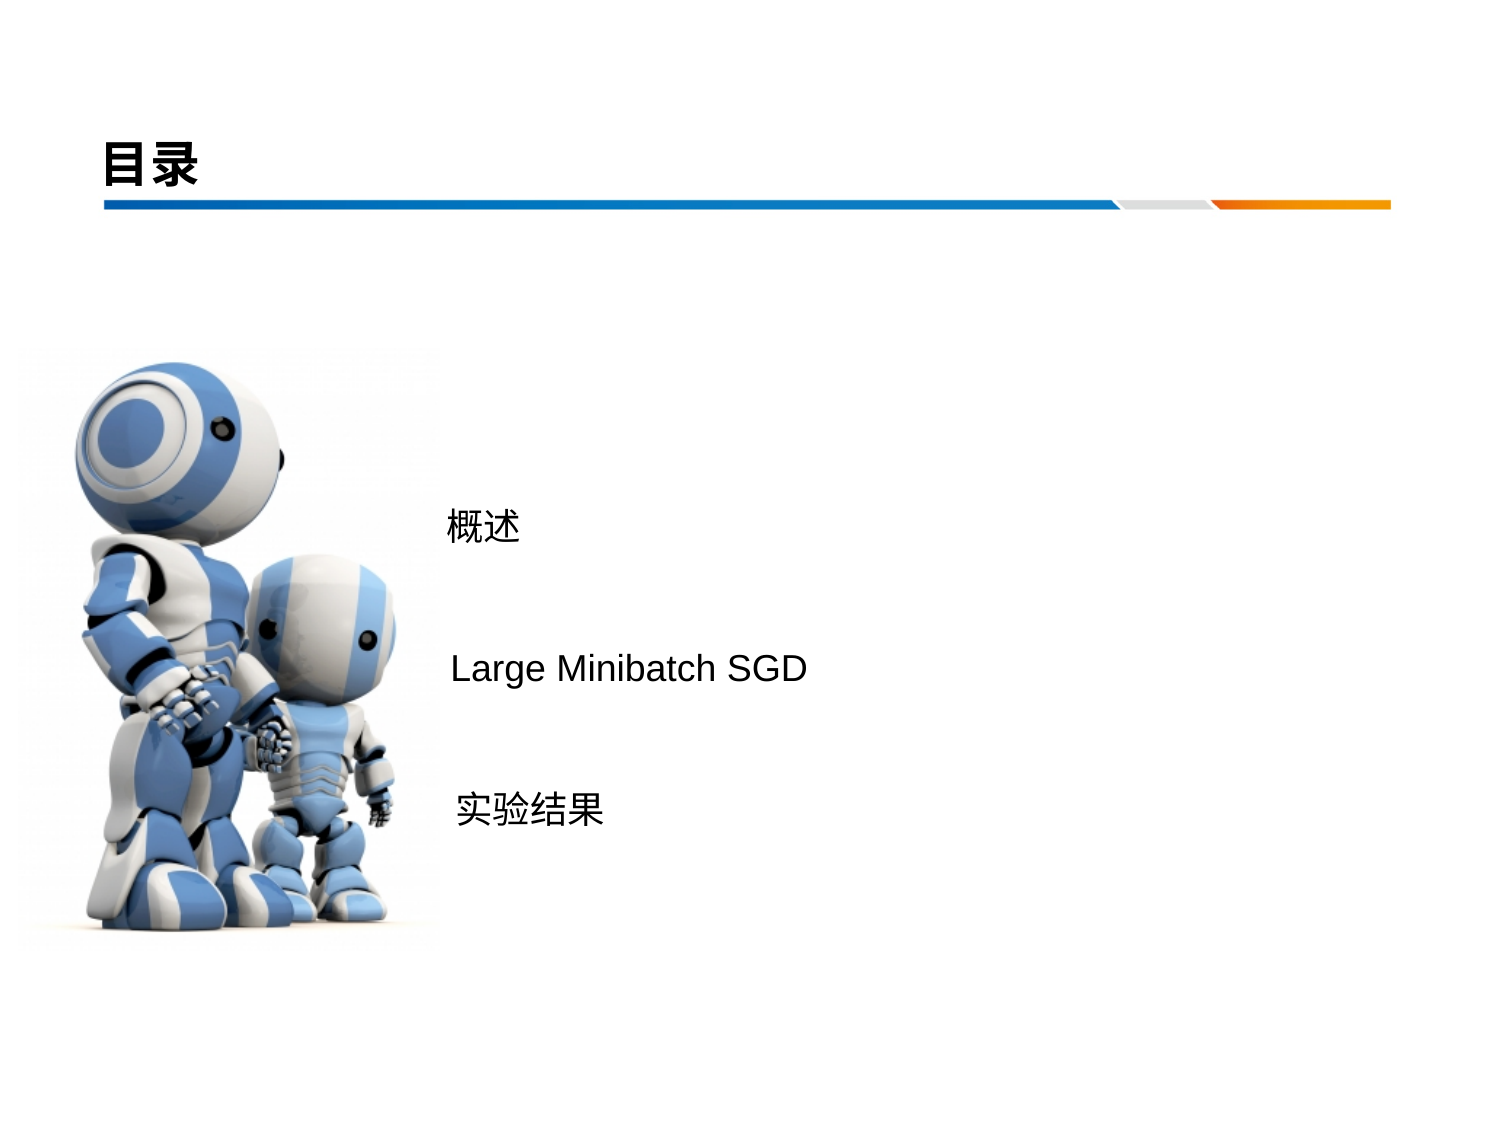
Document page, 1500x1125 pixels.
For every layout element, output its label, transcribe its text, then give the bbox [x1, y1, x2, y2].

text_box 概述 [444, 495, 537, 556]
text_box Large Minibatch SGD [444, 636, 824, 697]
picture [0, 0, 1500, 1125]
title 目录 [84, 109, 746, 216]
text_box 实验结果 [444, 778, 621, 839]
